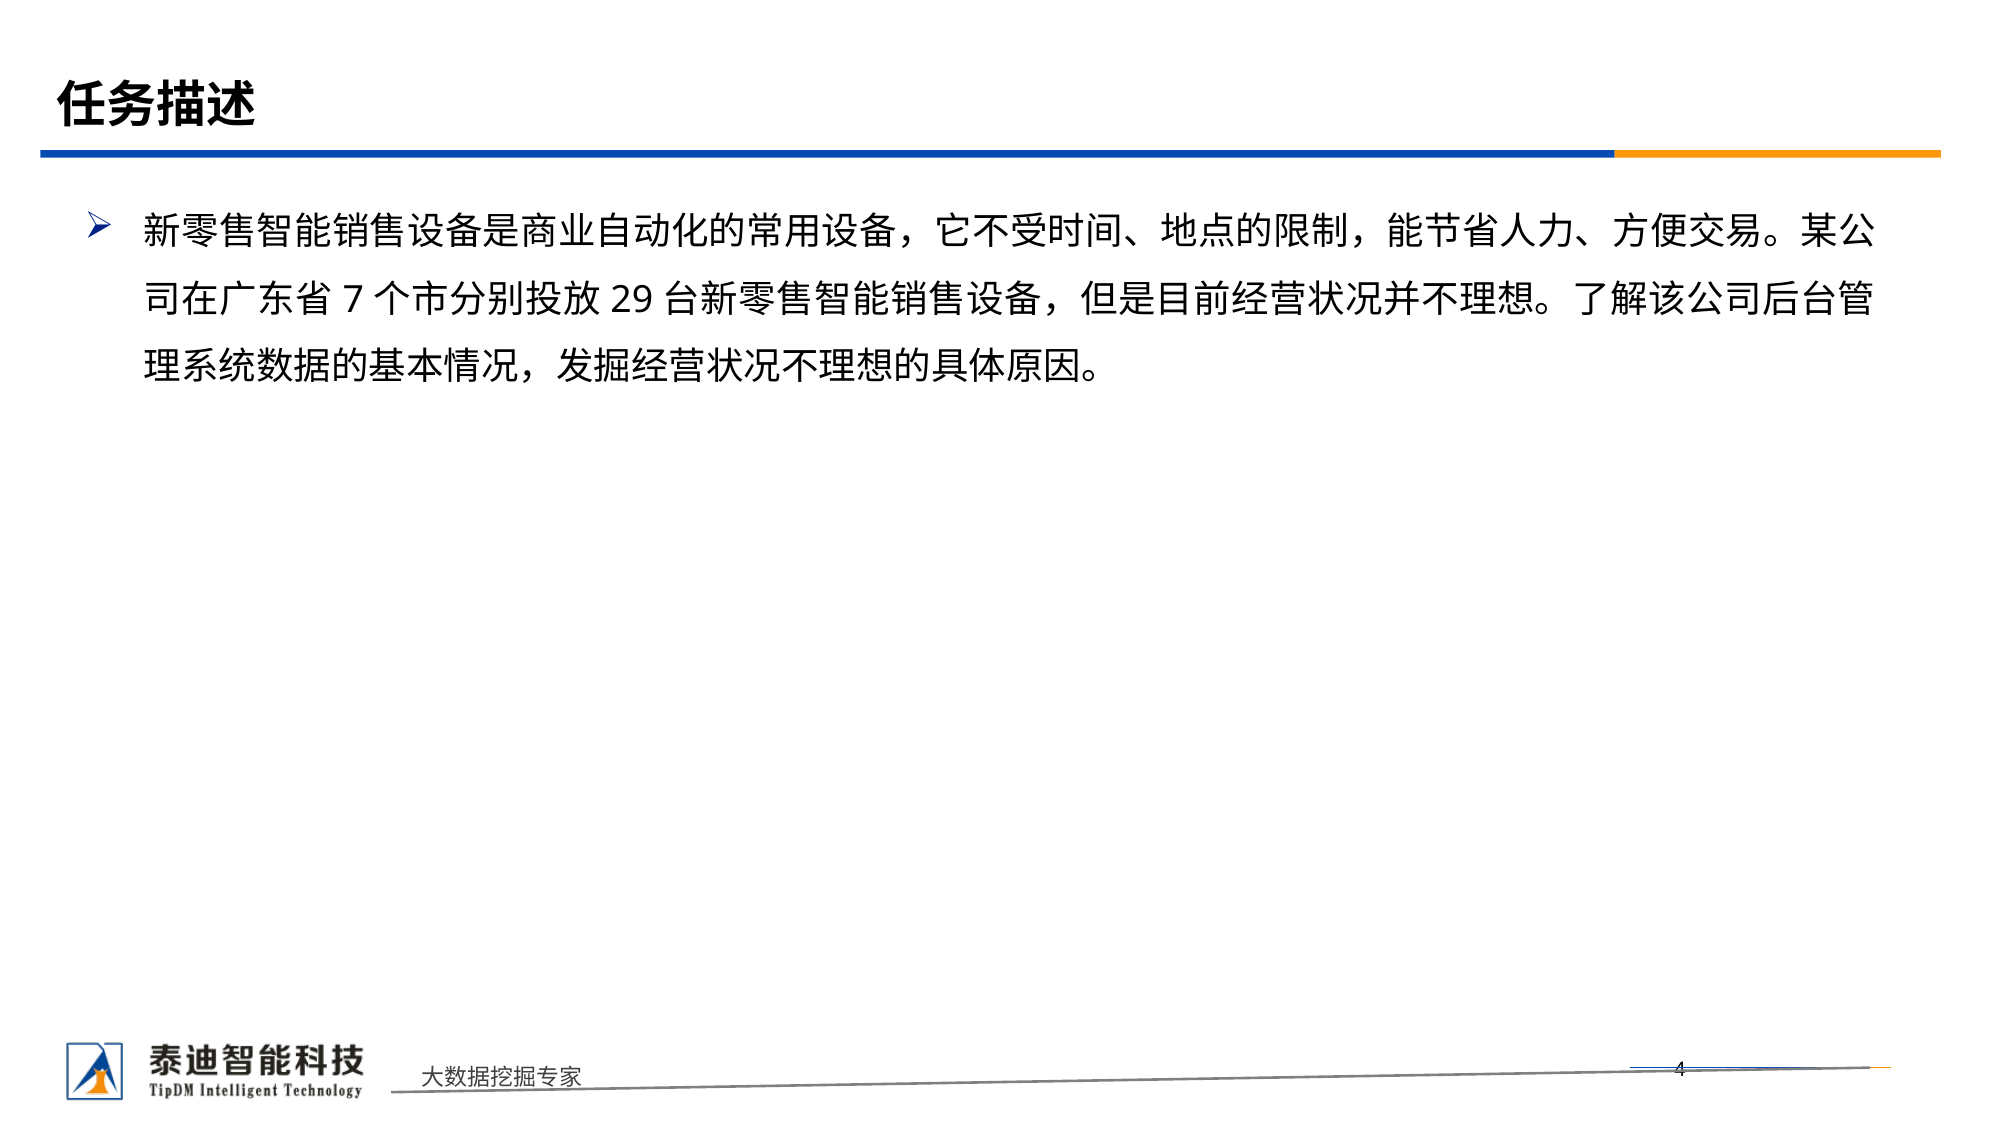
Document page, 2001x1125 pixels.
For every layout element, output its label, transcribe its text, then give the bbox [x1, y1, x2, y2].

title 任务描述 [41, 58, 1842, 146]
list 新零售智能销售设备是商业自动化的常用设备，它不受时间、地点的限制，能节省人力、方便交易。某公司在广东省7个市分别投放29台新零售智能销售设备，但是目前经营状况并不理想。了解该公司后台管理系统数据的基本情况，发掘经营状况不理想的具体原因。 [69, 177, 1892, 1005]
picture [62, 1028, 368, 1107]
